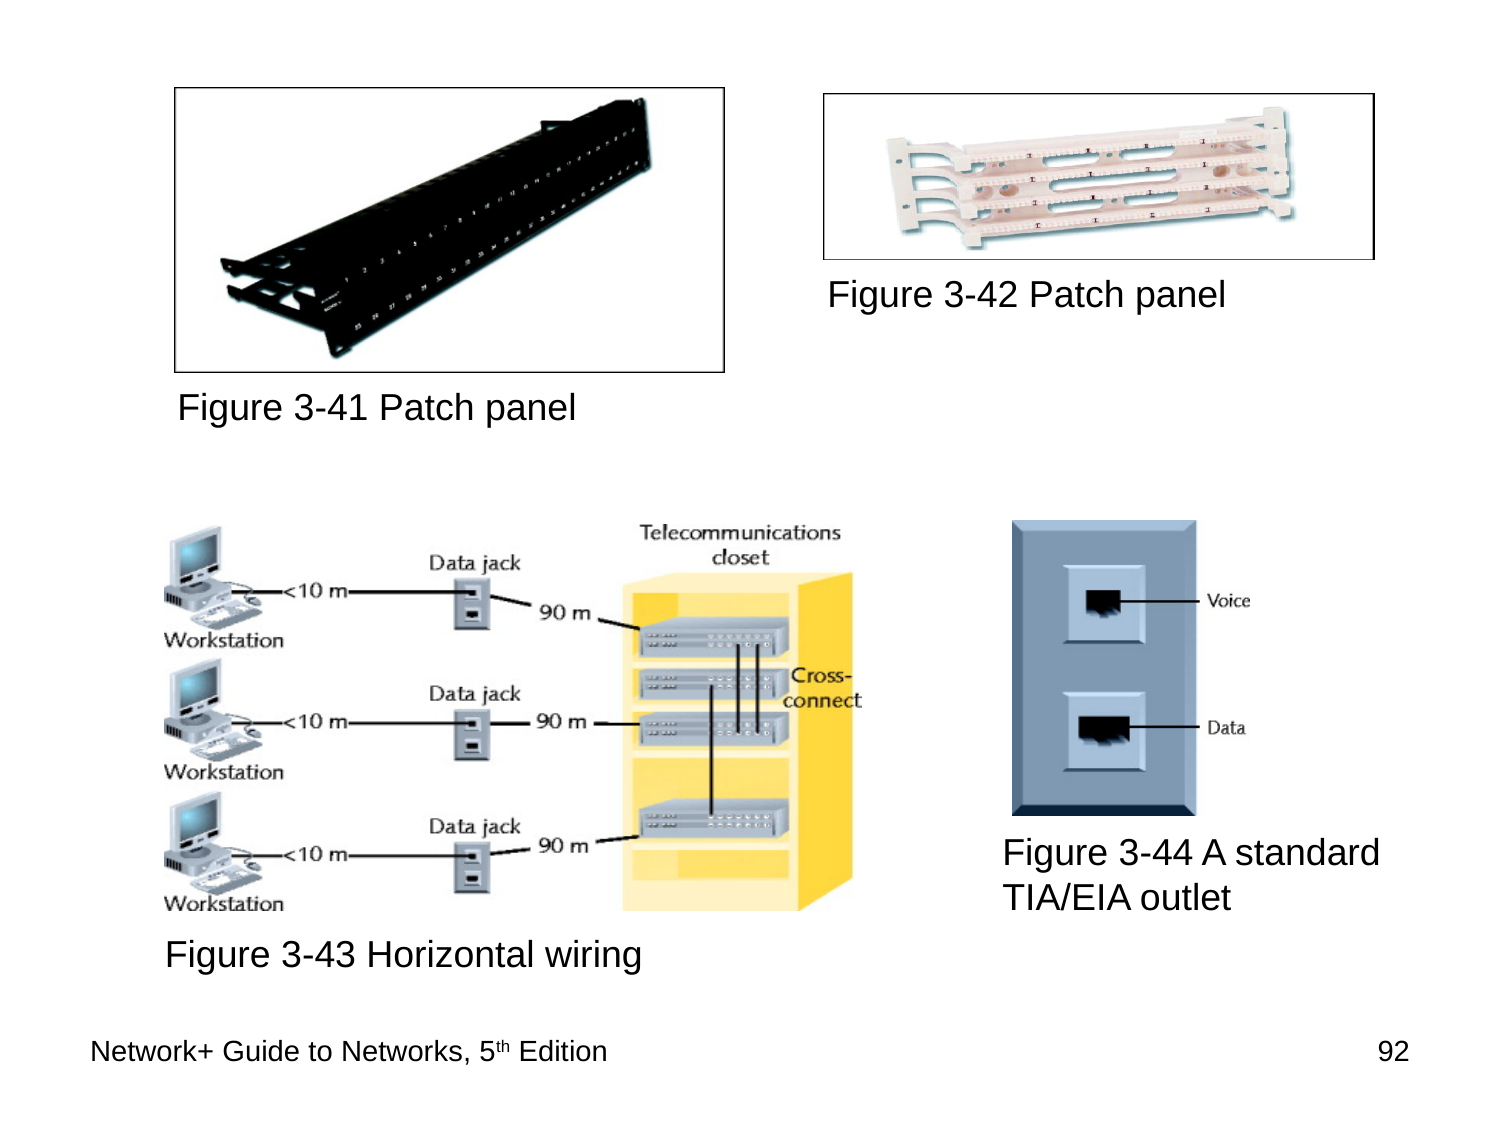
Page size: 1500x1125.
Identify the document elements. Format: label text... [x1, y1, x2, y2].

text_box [987, 520, 1438, 927]
footer Network+ Guide to Networks, 5th Edition [74, 1024, 988, 1103]
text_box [162, 87, 726, 436]
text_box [149, 524, 862, 983]
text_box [812, 93, 1376, 324]
slide_number 92 [1074, 1024, 1426, 1103]
